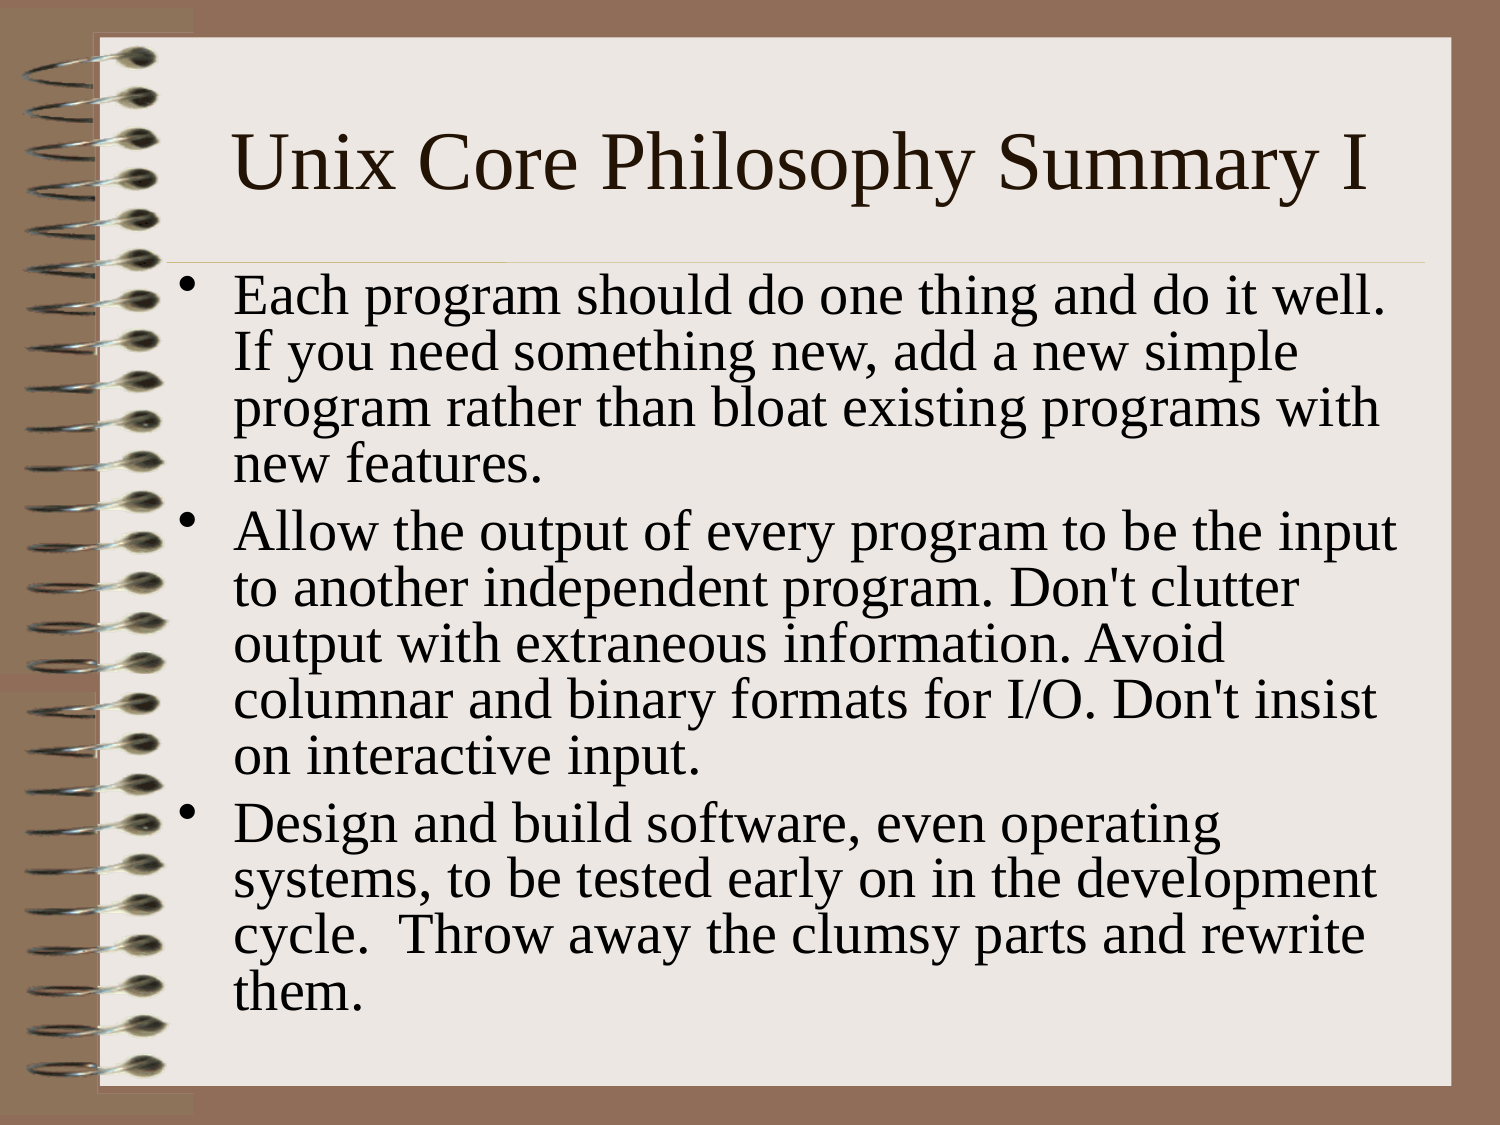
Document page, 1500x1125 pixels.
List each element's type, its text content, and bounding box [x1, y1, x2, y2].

title Unix Core Philosophy Summary I [174, 62, 1426, 251]
list Each program should do one thing and do it well. If you need something new, add a new simple program rather than bloat existing programs with new features. Allow the output of every program to be the input to another independent program. Don't clutter output with extraneous information. Avoid columnar and binary formats for I/O. Don't insist on interactive input. Design and build software, even operating systems, to be tested early on in the development cycle. Throw away the clumsy parts and rewrite them. [162, 262, 1438, 1088]
picture [0, 8, 194, 674]
picture [0, 692, 194, 1115]
